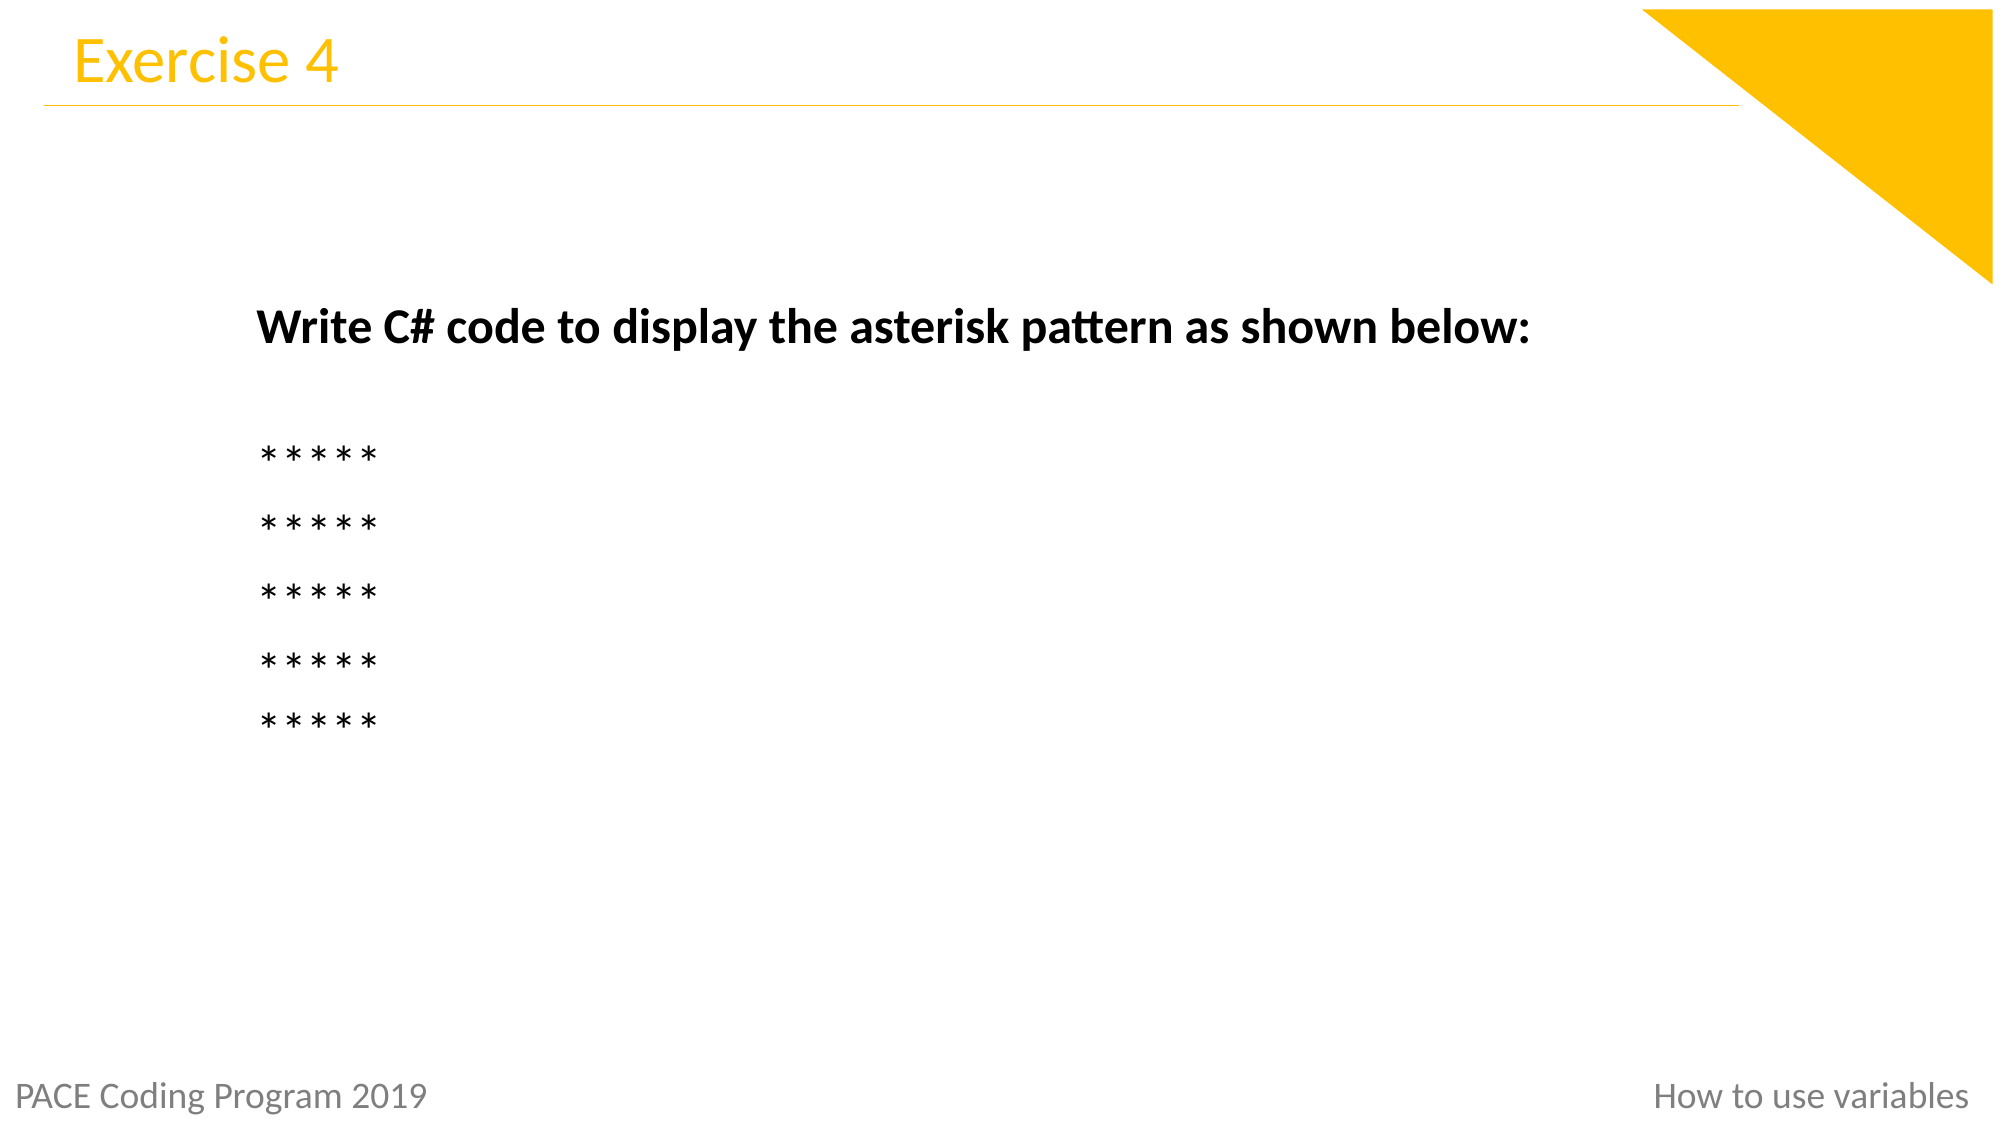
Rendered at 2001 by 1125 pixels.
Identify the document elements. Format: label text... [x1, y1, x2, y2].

text_box Exercise 4 [58, 8, 1164, 104]
text_box Write C# code to display the asterisk pattern as shown below: ***** ***** ***** ***** ***** [241, 277, 1622, 796]
text_box How to use variables [1638, 1063, 1999, 1124]
text_box [1638, 8, 1994, 287]
text_box PACE Coding Program 2019 [0, 1063, 452, 1125]
